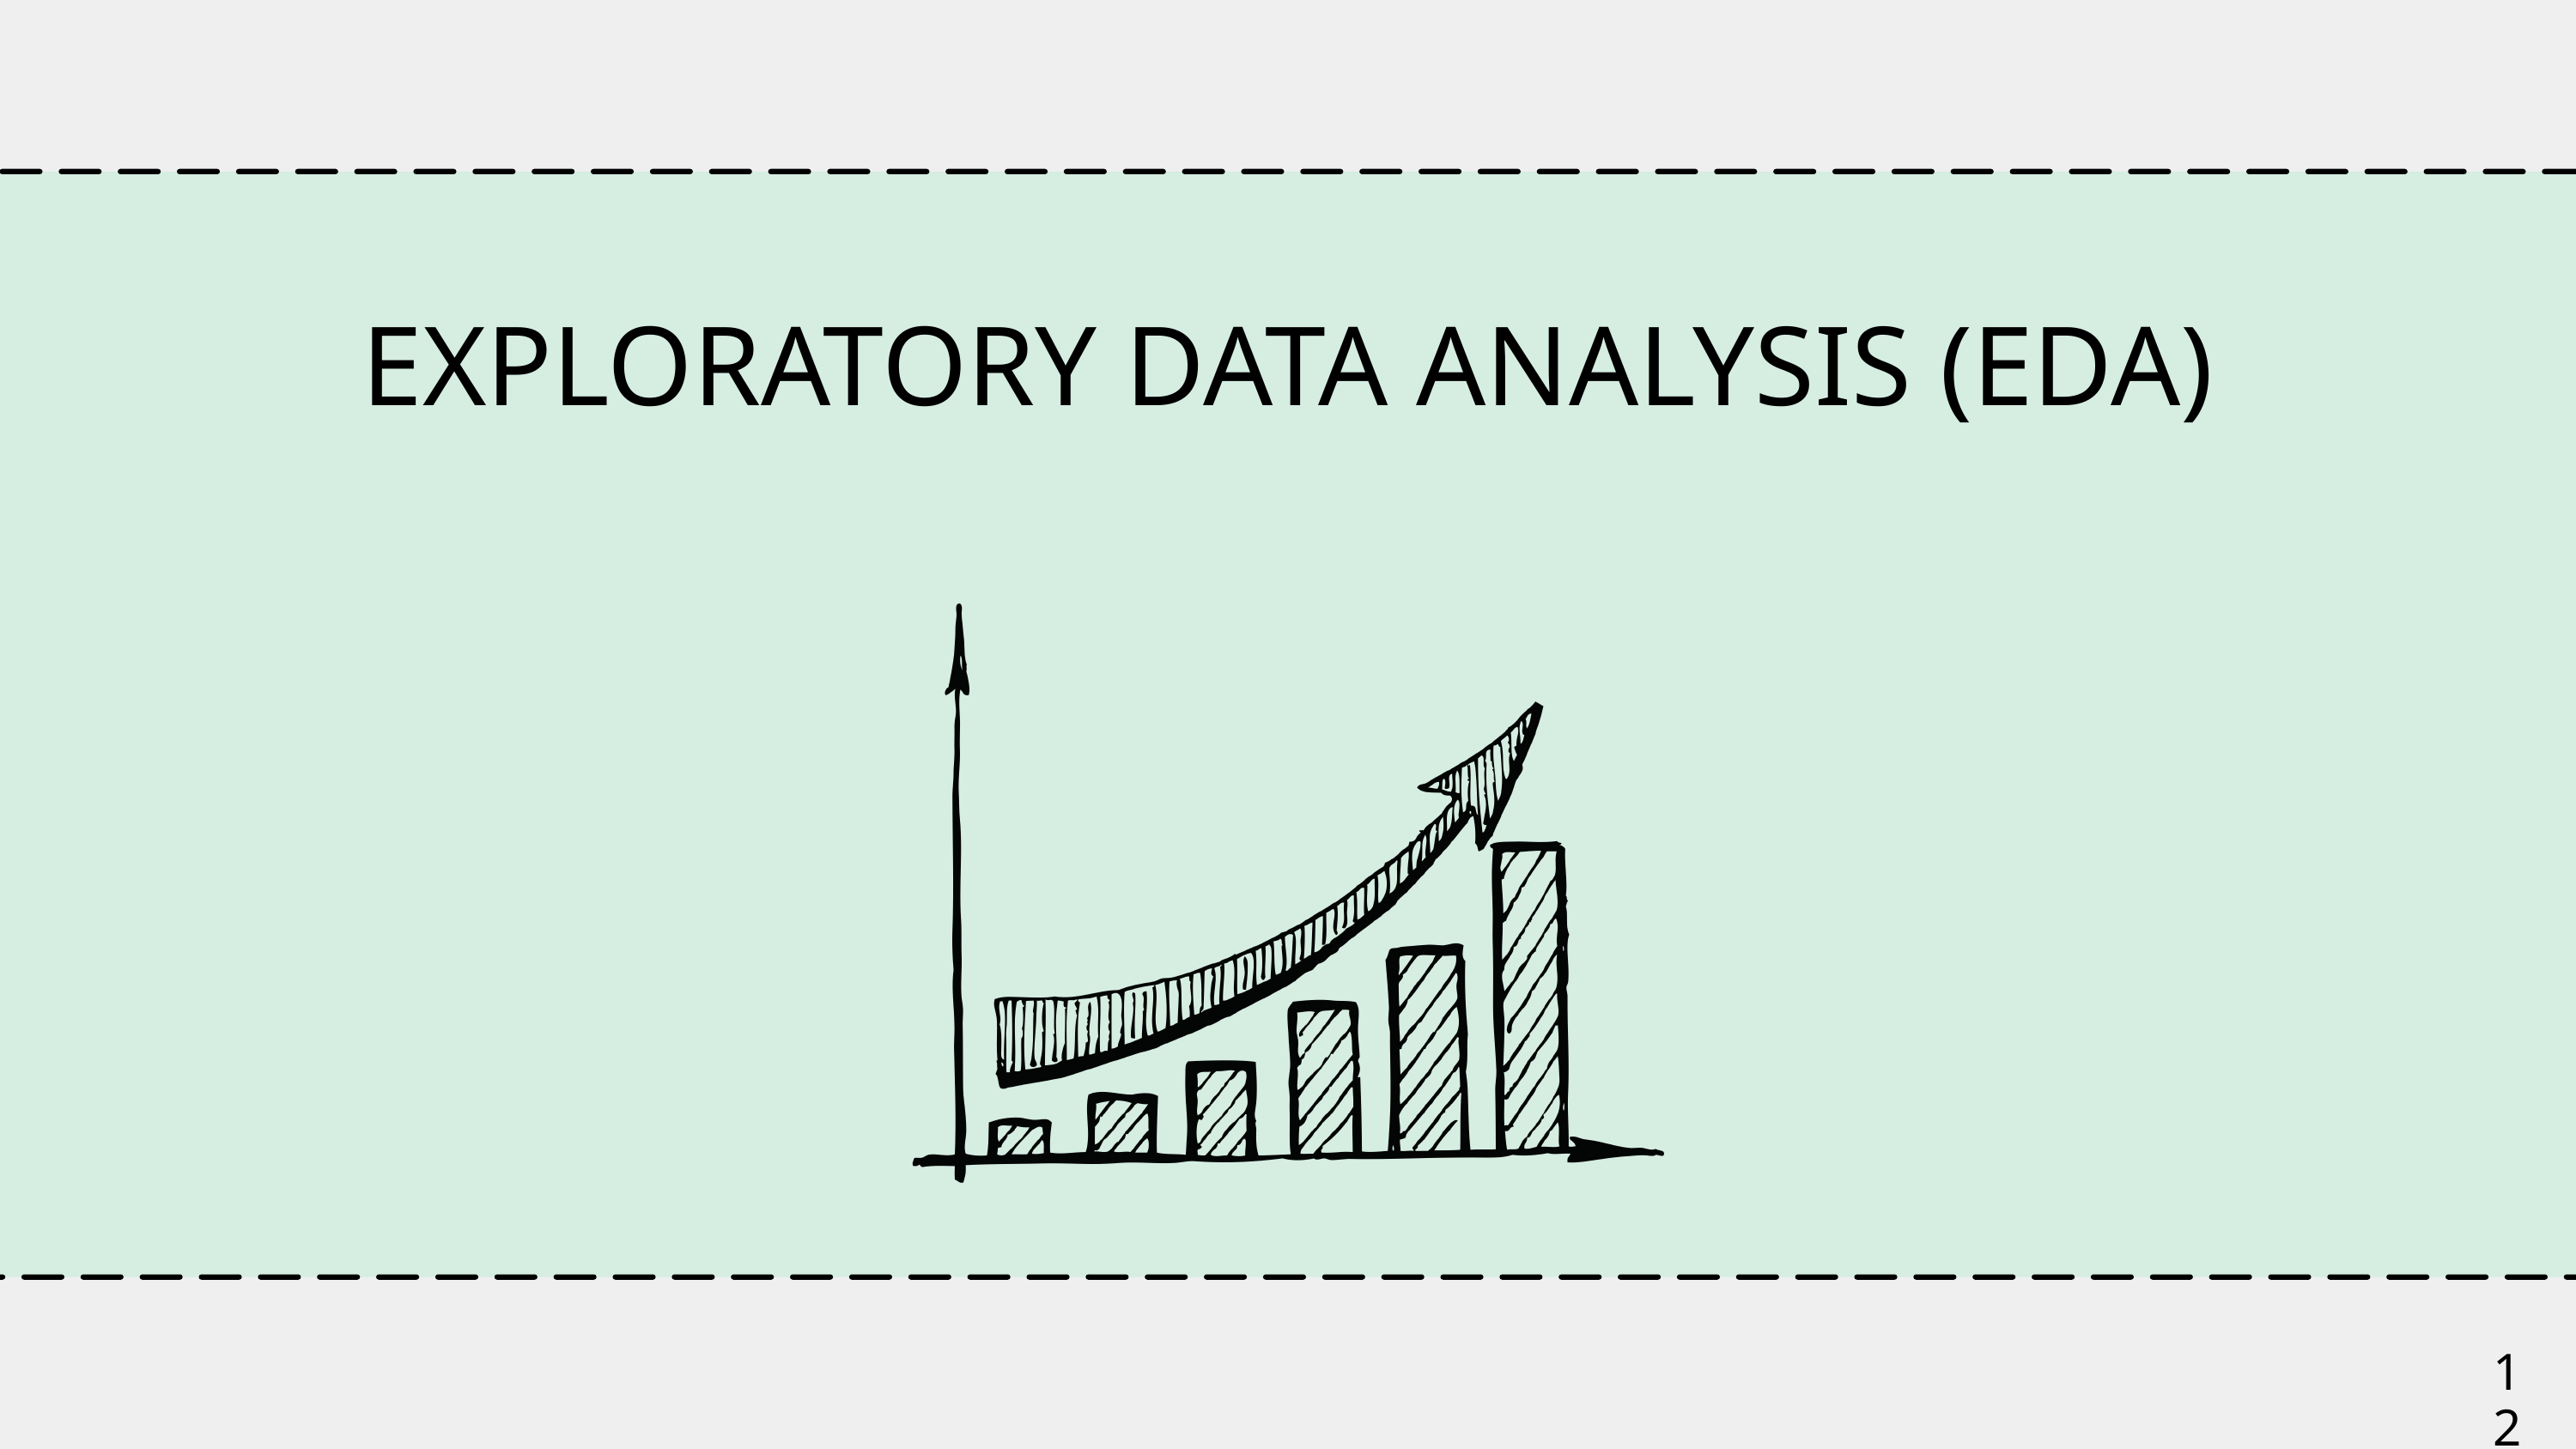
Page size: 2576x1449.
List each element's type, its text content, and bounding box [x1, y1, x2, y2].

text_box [0, 171, 2576, 1277]
text_box 12 [2480, 1344, 2535, 1449]
